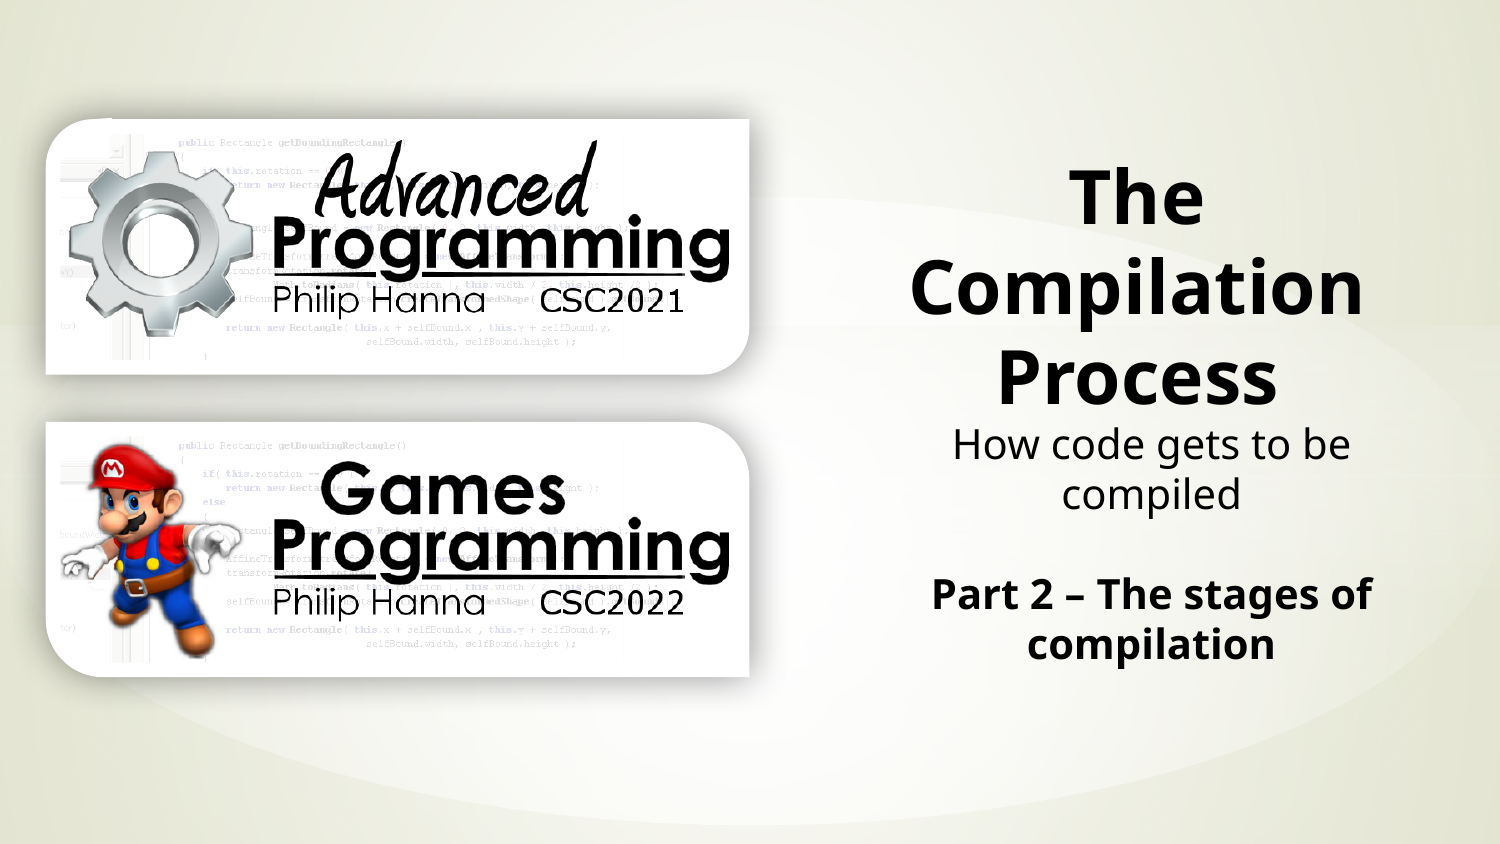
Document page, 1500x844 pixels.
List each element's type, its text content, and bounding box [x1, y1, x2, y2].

text_box How code gets to be compiled Part 2 – The stages of compilation [879, 410, 1424, 675]
picture [52, 428, 743, 671]
picture [52, 126, 743, 368]
text_box The Compilation Process [785, 142, 1459, 363]
